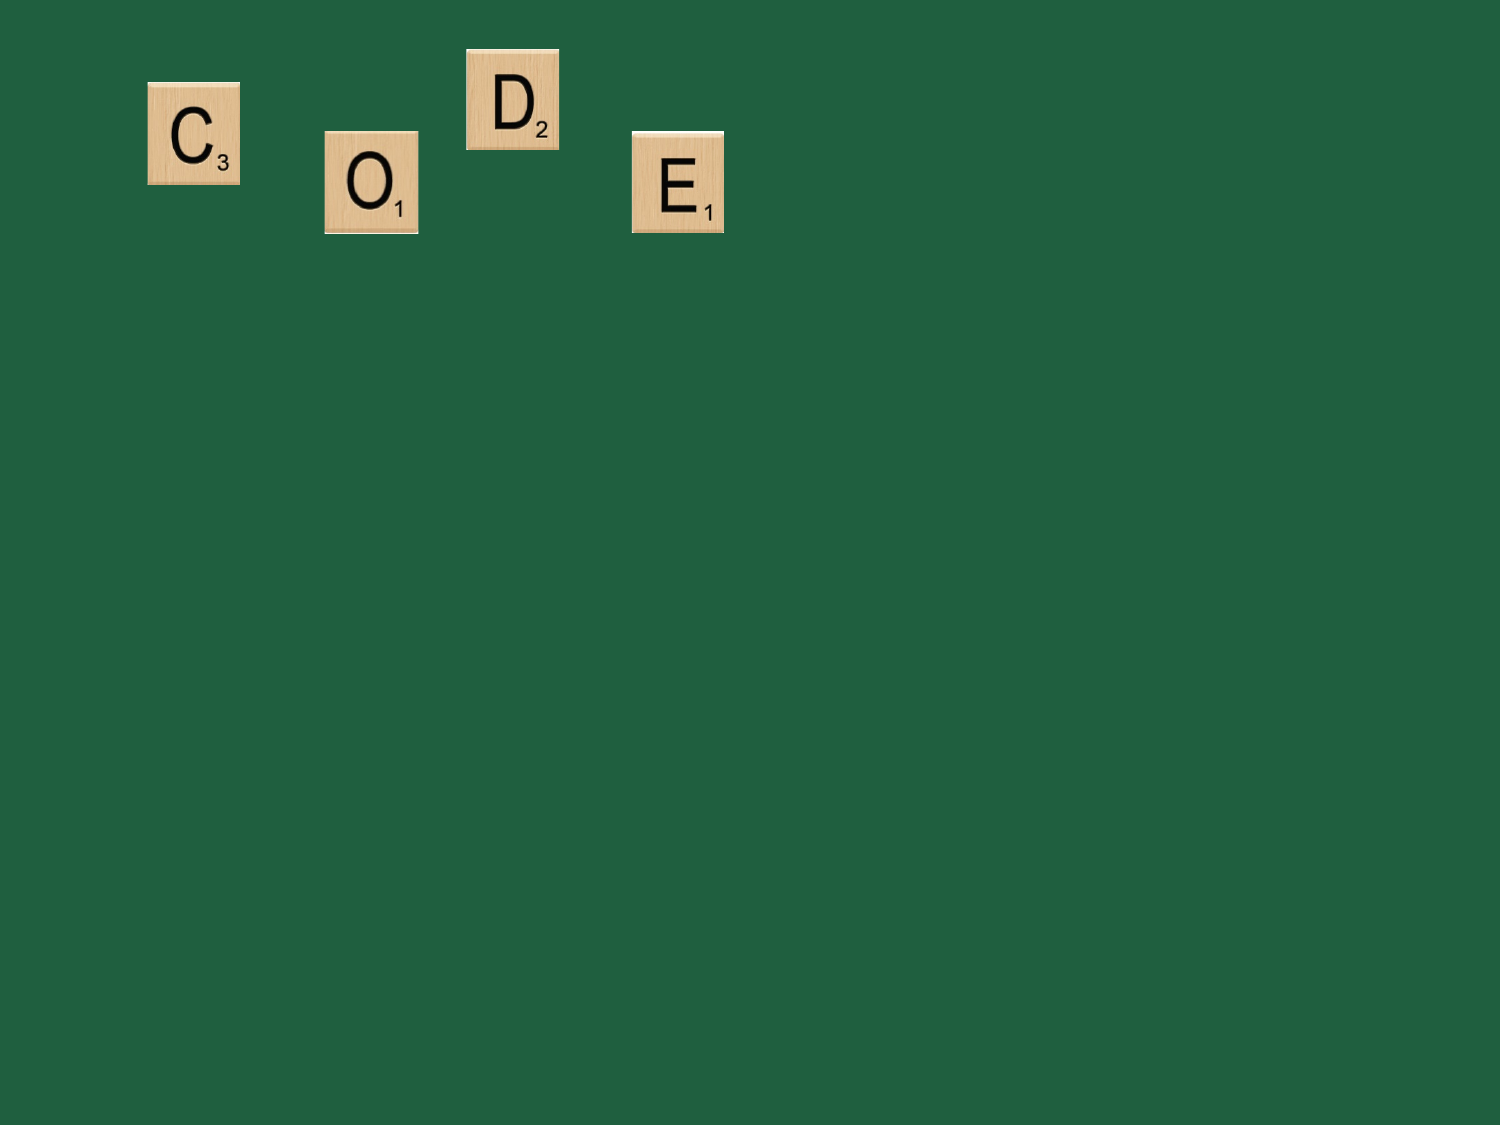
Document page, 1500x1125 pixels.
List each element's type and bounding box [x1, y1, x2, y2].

picture [466, 49, 560, 150]
picture [324, 131, 419, 234]
picture [631, 131, 725, 234]
picture [147, 81, 241, 185]
